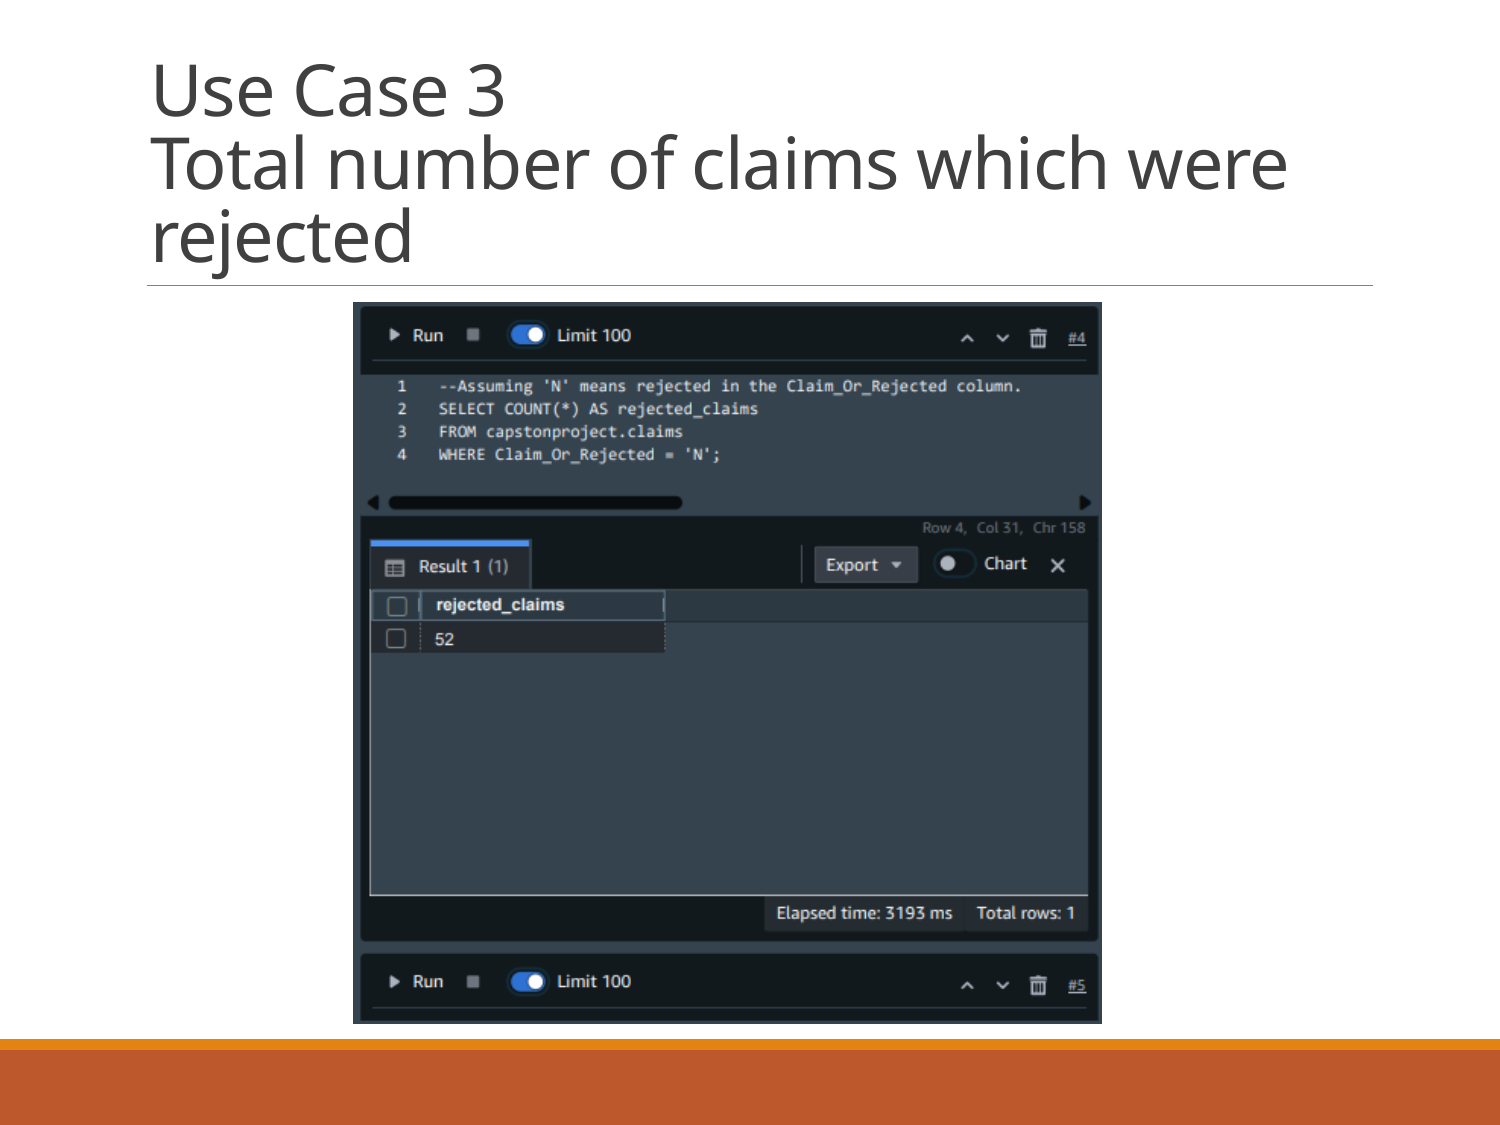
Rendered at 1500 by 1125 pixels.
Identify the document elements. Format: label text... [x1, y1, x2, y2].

title Use Case 3 Total number of claims which were rejected [135, 47, 1373, 285]
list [352, 302, 1102, 1024]
